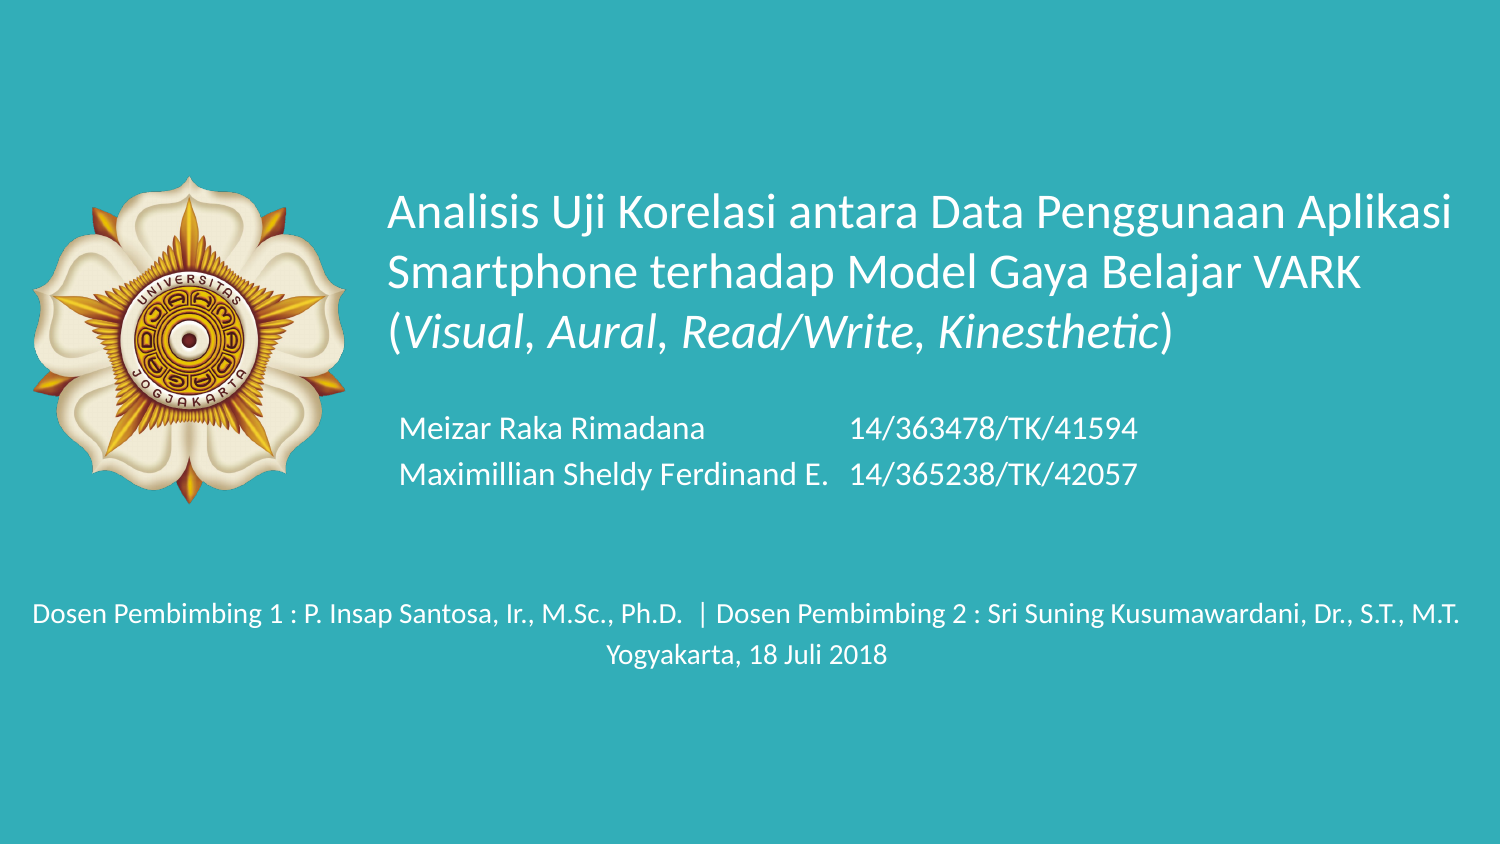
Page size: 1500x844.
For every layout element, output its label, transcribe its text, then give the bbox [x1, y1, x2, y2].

subtitle Meizar Raka Rimadana 14/363478/TK/41594 Maximillian Sheldy Ferdinand E. 14/365238/TK/42057 [383, 398, 1199, 531]
title Analisis Uji Korelasi antara Data Penggunaan Aplikasi Smartphone terhadap Model Gaya Belajar VARK (Visual, Aural, Read/Write, Kinesthetic) [371, 138, 1470, 399]
picture [29, 173, 349, 506]
text_box Dosen Pembimbing 1 : P. Insap Santosa, Ir., M.Sc., Ph.D. | Dosen Pembimbing 2 : Sri Suning Kusumawardani, Dr., S.T., M.T. Yogyakarta, 18 Juli 2018 [0, 587, 1495, 720]
